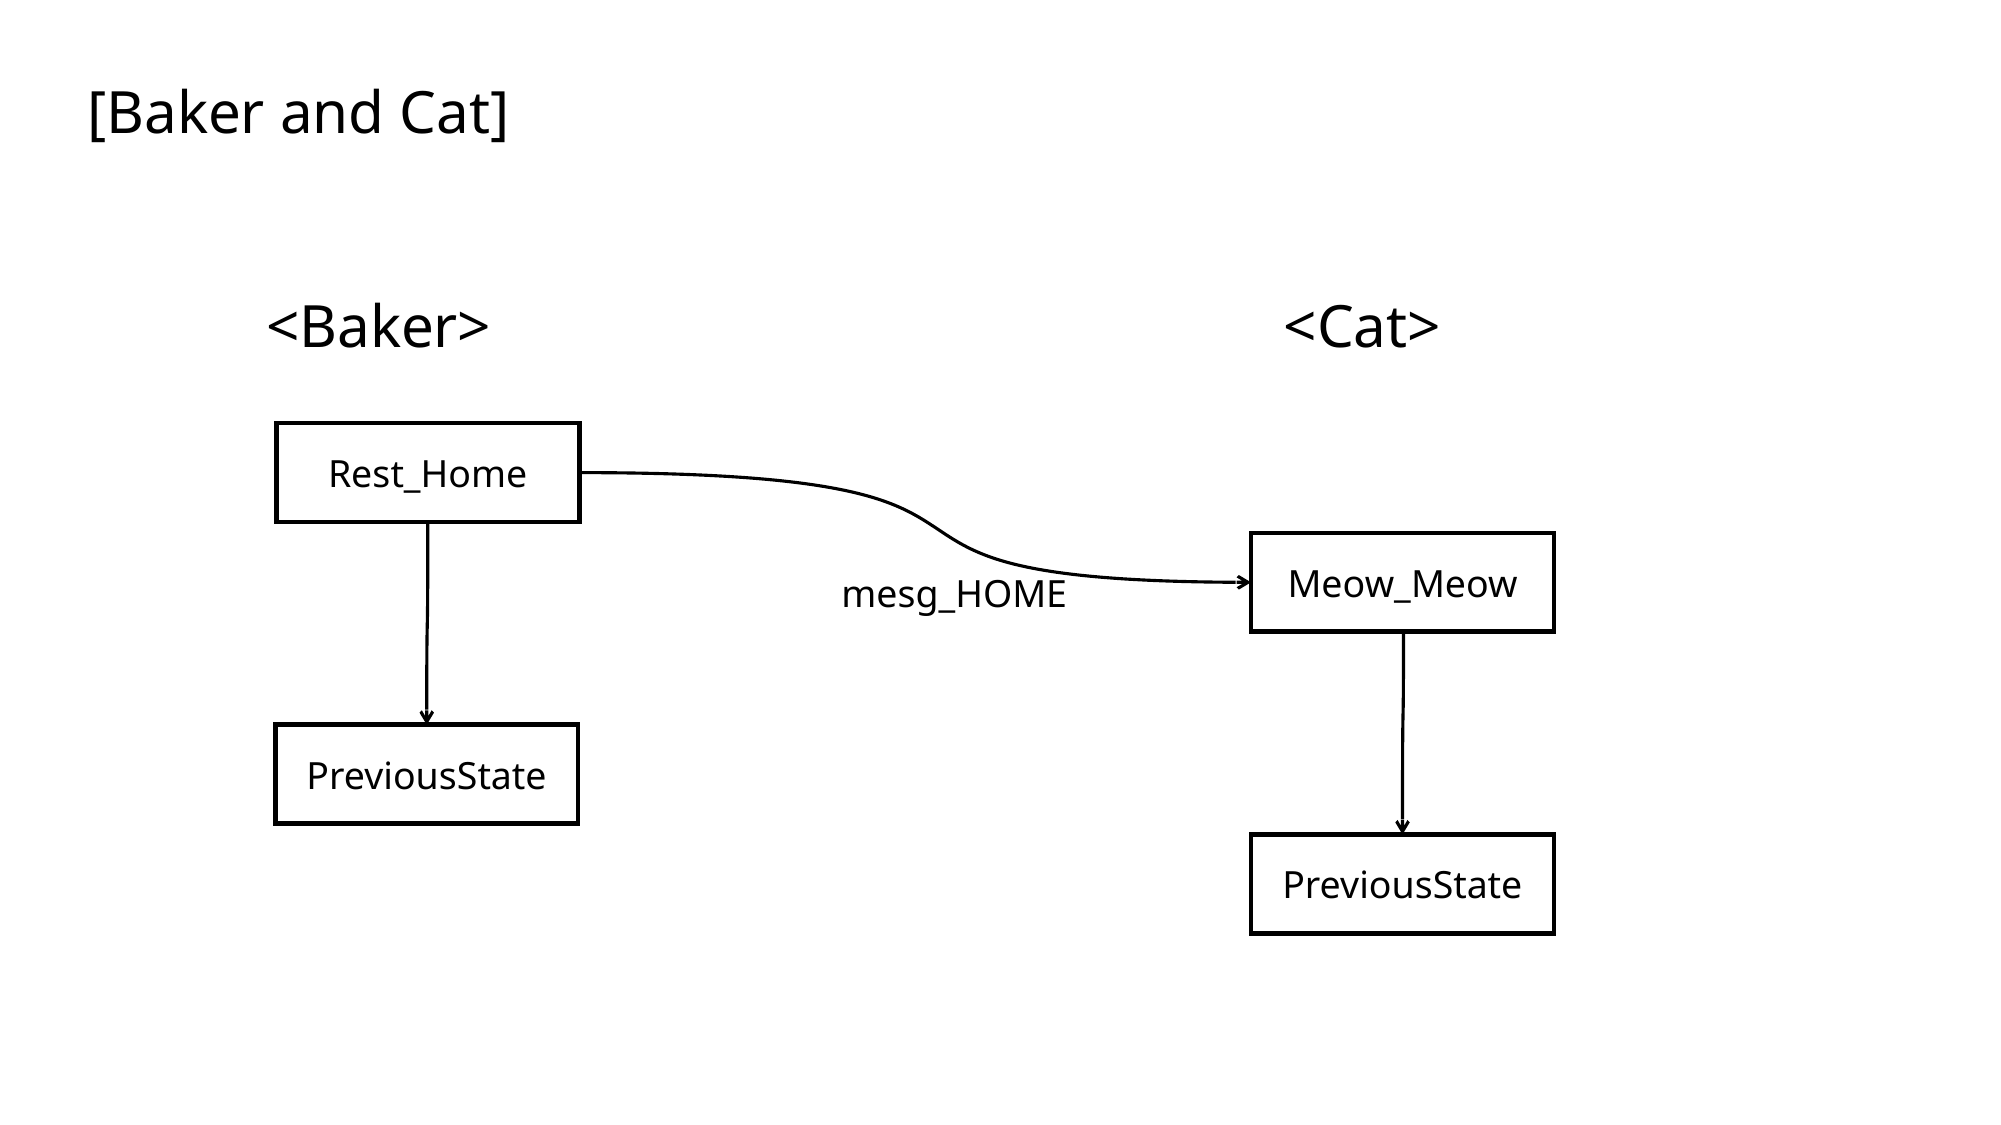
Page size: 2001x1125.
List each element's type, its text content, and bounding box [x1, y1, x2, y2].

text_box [579, 472, 1251, 583]
text_box <Cat> [1268, 289, 1537, 385]
text_box PreviousState [274, 724, 579, 825]
text_box mesg_HOME [826, 583, 1113, 622]
text_box Rest_Home [275, 422, 580, 523]
text_box PreviousState [1250, 833, 1555, 934]
text_box Meow_Meow [1250, 532, 1555, 633]
text_box <Baker> [251, 289, 608, 385]
subtitle [Baker and Cat] [72, 76, 729, 172]
